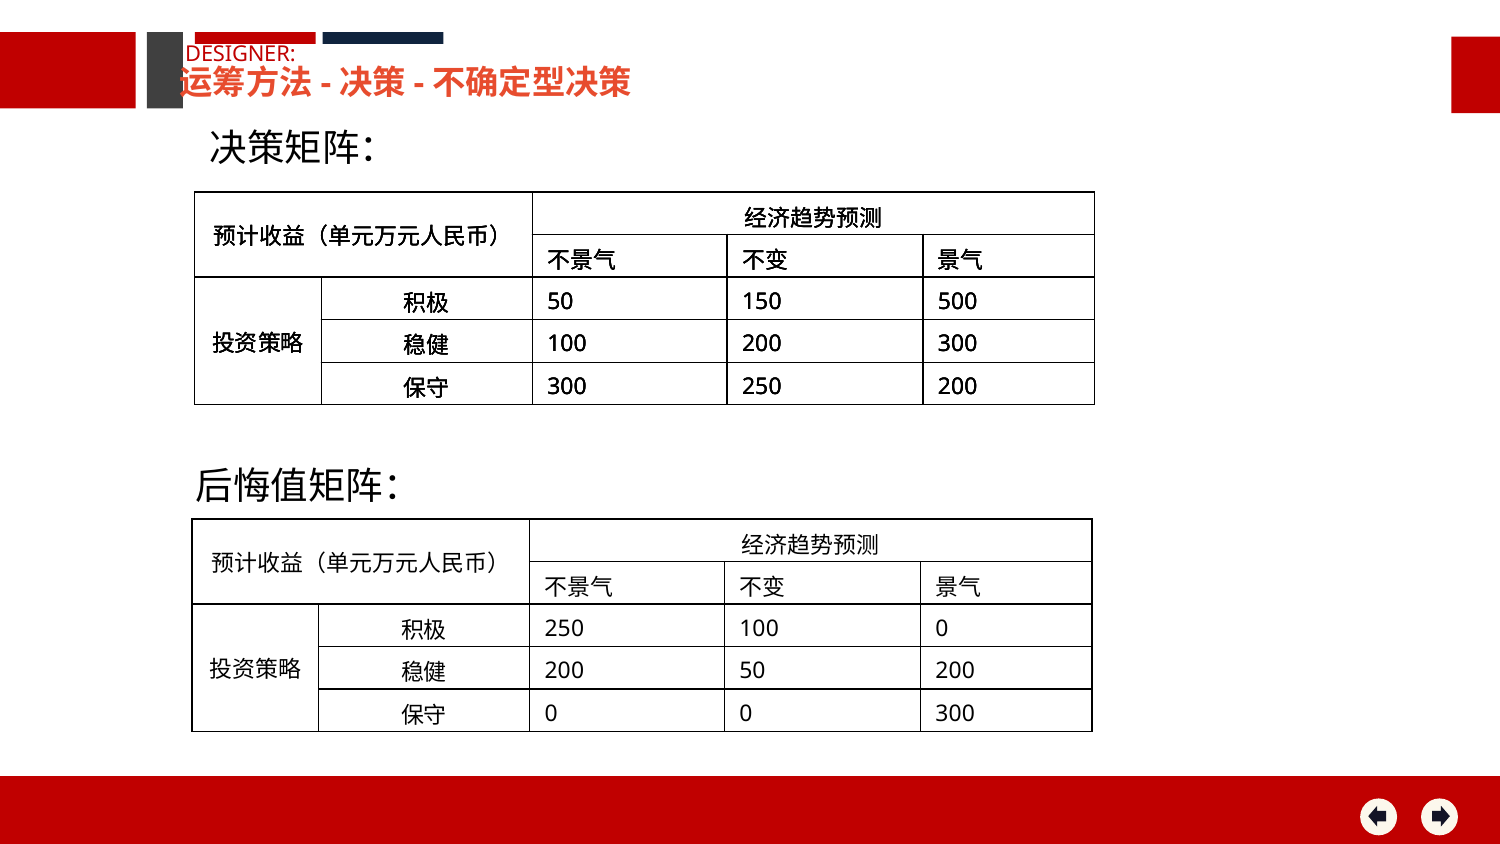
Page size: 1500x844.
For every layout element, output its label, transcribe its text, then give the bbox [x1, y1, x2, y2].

table_cell 景气 [921, 562, 1091, 603]
table_cell 300 [921, 690, 1091, 731]
table_cell 500 [924, 278, 1094, 319]
table_header 预计收益（单元万元人民币） [195, 193, 532, 276]
table_cell 200 [921, 647, 1091, 688]
table_cell 投资策略 [195, 278, 321, 404]
table_cell 积极 [319, 605, 529, 646]
table_cell 投资策略 [193, 605, 318, 731]
table_cell 不景气 [530, 562, 724, 603]
text_box DESIGNER: [170, 32, 311, 73]
table_cell 保守 [322, 363, 532, 404]
table_header 预计收益（单元万元人民币） [193, 520, 529, 603]
text_box 决策矩阵： [194, 116, 420, 177]
table_header 经济趋势预测 [533, 193, 1094, 234]
table_cell 200 [728, 320, 922, 362]
table_cell 保守 [319, 690, 529, 731]
table_cell 300 [533, 363, 726, 404]
table_cell 50 [725, 647, 920, 688]
table_cell 100 [725, 605, 920, 646]
table_cell 250 [530, 605, 724, 646]
table_cell 200 [530, 647, 724, 688]
table_cell 稳健 [322, 320, 532, 362]
text_box 运筹方法-决策-不确定型决策 [164, 53, 647, 109]
table_cell 不变 [728, 235, 922, 276]
table_cell 稳健 [319, 647, 529, 688]
table_cell 积极 [322, 278, 532, 319]
table_cell 300 [924, 320, 1094, 362]
table_cell 50 [533, 278, 726, 319]
table_cell 0 [530, 690, 724, 731]
table_cell 景气 [924, 235, 1094, 276]
table_cell 0 [921, 605, 1091, 646]
table_cell 150 [728, 278, 922, 319]
table_cell 不景气 [533, 235, 726, 276]
table_cell 0 [725, 690, 920, 731]
text_box 后悔值矩阵： [180, 454, 406, 515]
table_cell 250 [728, 363, 922, 404]
table_cell 200 [924, 363, 1094, 404]
table_cell 100 [533, 320, 726, 362]
table_header 经济趋势预测 [530, 520, 1091, 561]
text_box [194, 31, 444, 45]
table_cell 不变 [725, 562, 920, 603]
